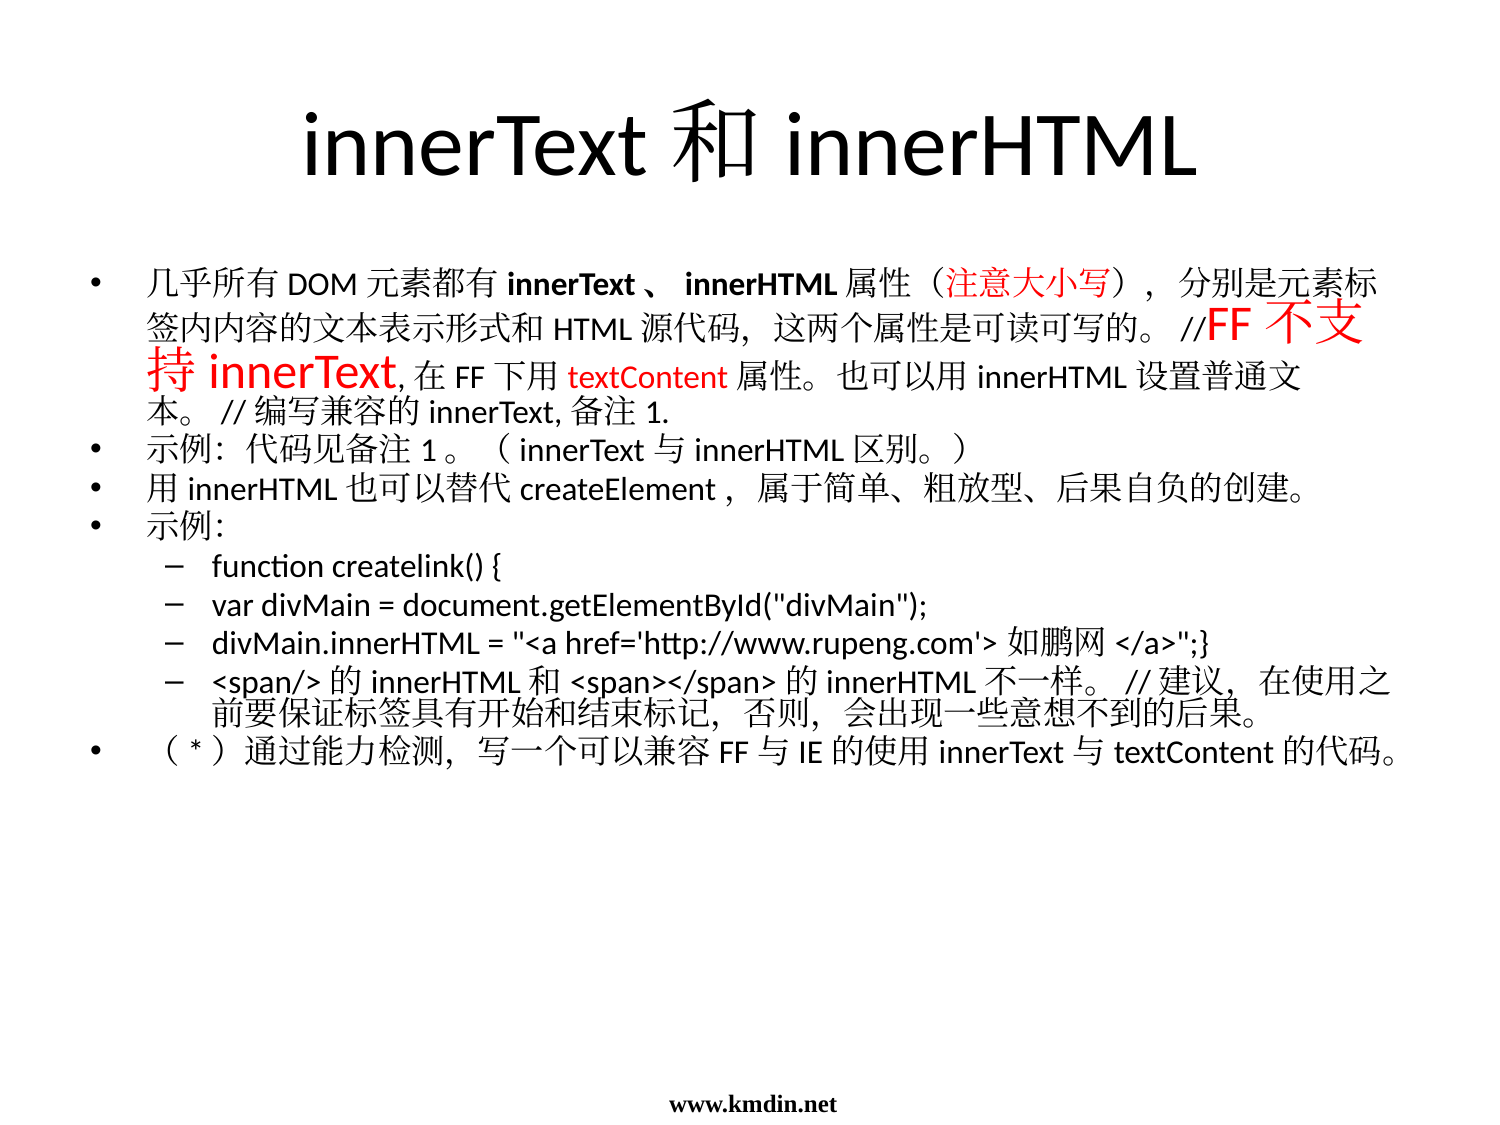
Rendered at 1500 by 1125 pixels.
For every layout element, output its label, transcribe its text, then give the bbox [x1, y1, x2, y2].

list 几乎所有DOM元素都有innerText、innerHTML属性（注意大小写），分别是元素标签内内容的文本表示形式和HTML源代码，这两个属性是可读可写的。//FF不支持innerText,在FF下用textContent属性。也可以用innerHTML设置普通文本。//编写兼容的innerText,备注1. 示例：代码见备注1。（innerText与innerHTML区别。） 用innerHTML也可以替代createElement，属于简单、粗放型、后果自负的创建。 示例： function createlink() { var divMain = document.getElementById("divMain"); divMain.innerHTML = "<a href='http://www.rupeng.com'>如鹏网</a>";} <span/>的innerHTML和<span></span>的innerHTML不一样。//建议，在使用之前要保证标签具有开始和结束标记，否则，会出现一些意想不到的后果。 （*）通过能力检测，写一个可以兼容FF与IE的使用innerText与textContent的代码。 [75, 262, 1425, 1005]
title innerText和innerHTML [75, 45, 1425, 233]
